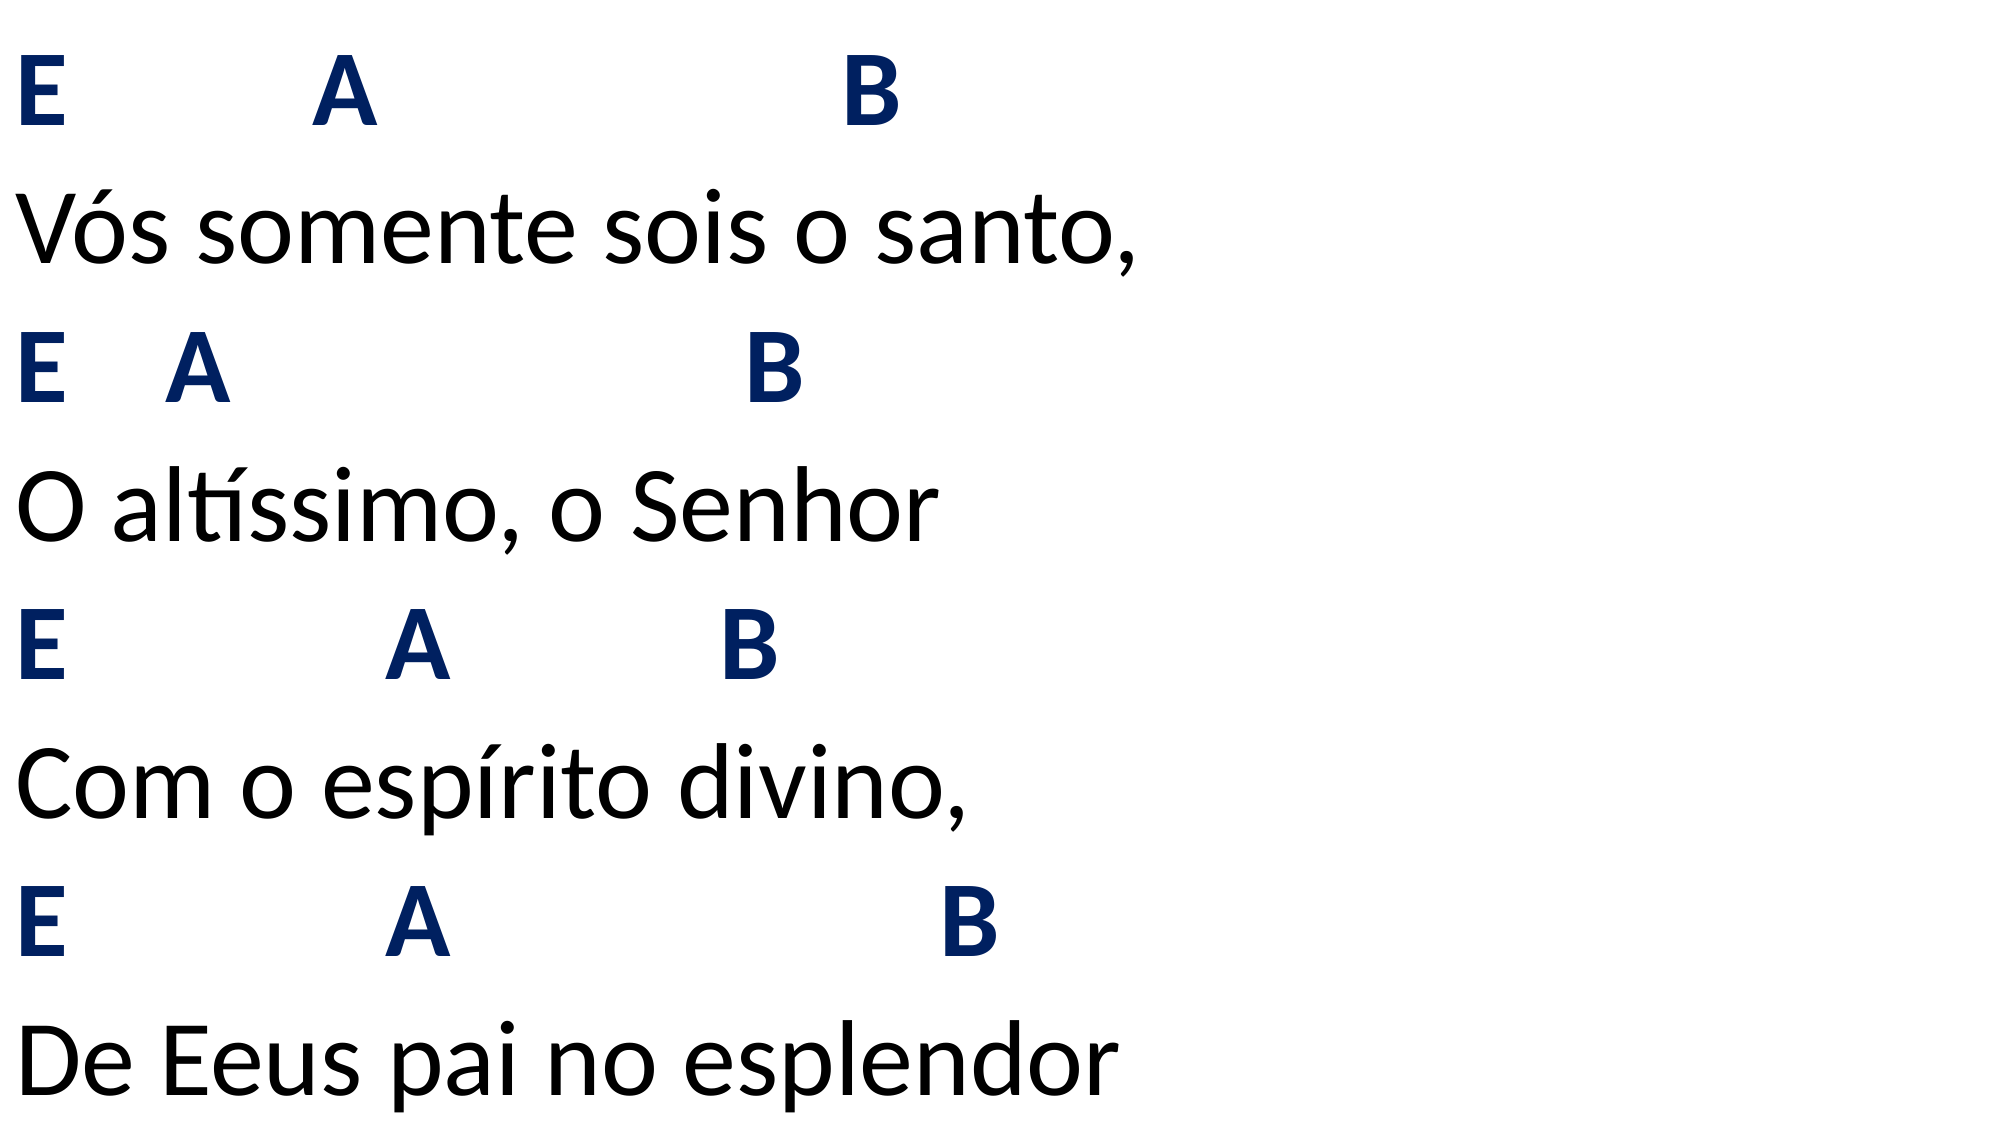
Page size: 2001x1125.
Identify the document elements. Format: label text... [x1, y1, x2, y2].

title E A B Vós somente sois o santo, E A B O altíssimo, o Senhor E A B Com o espírito divino, E A B De Eeus pai no esplendor [0, 0, 2000, 1125]
